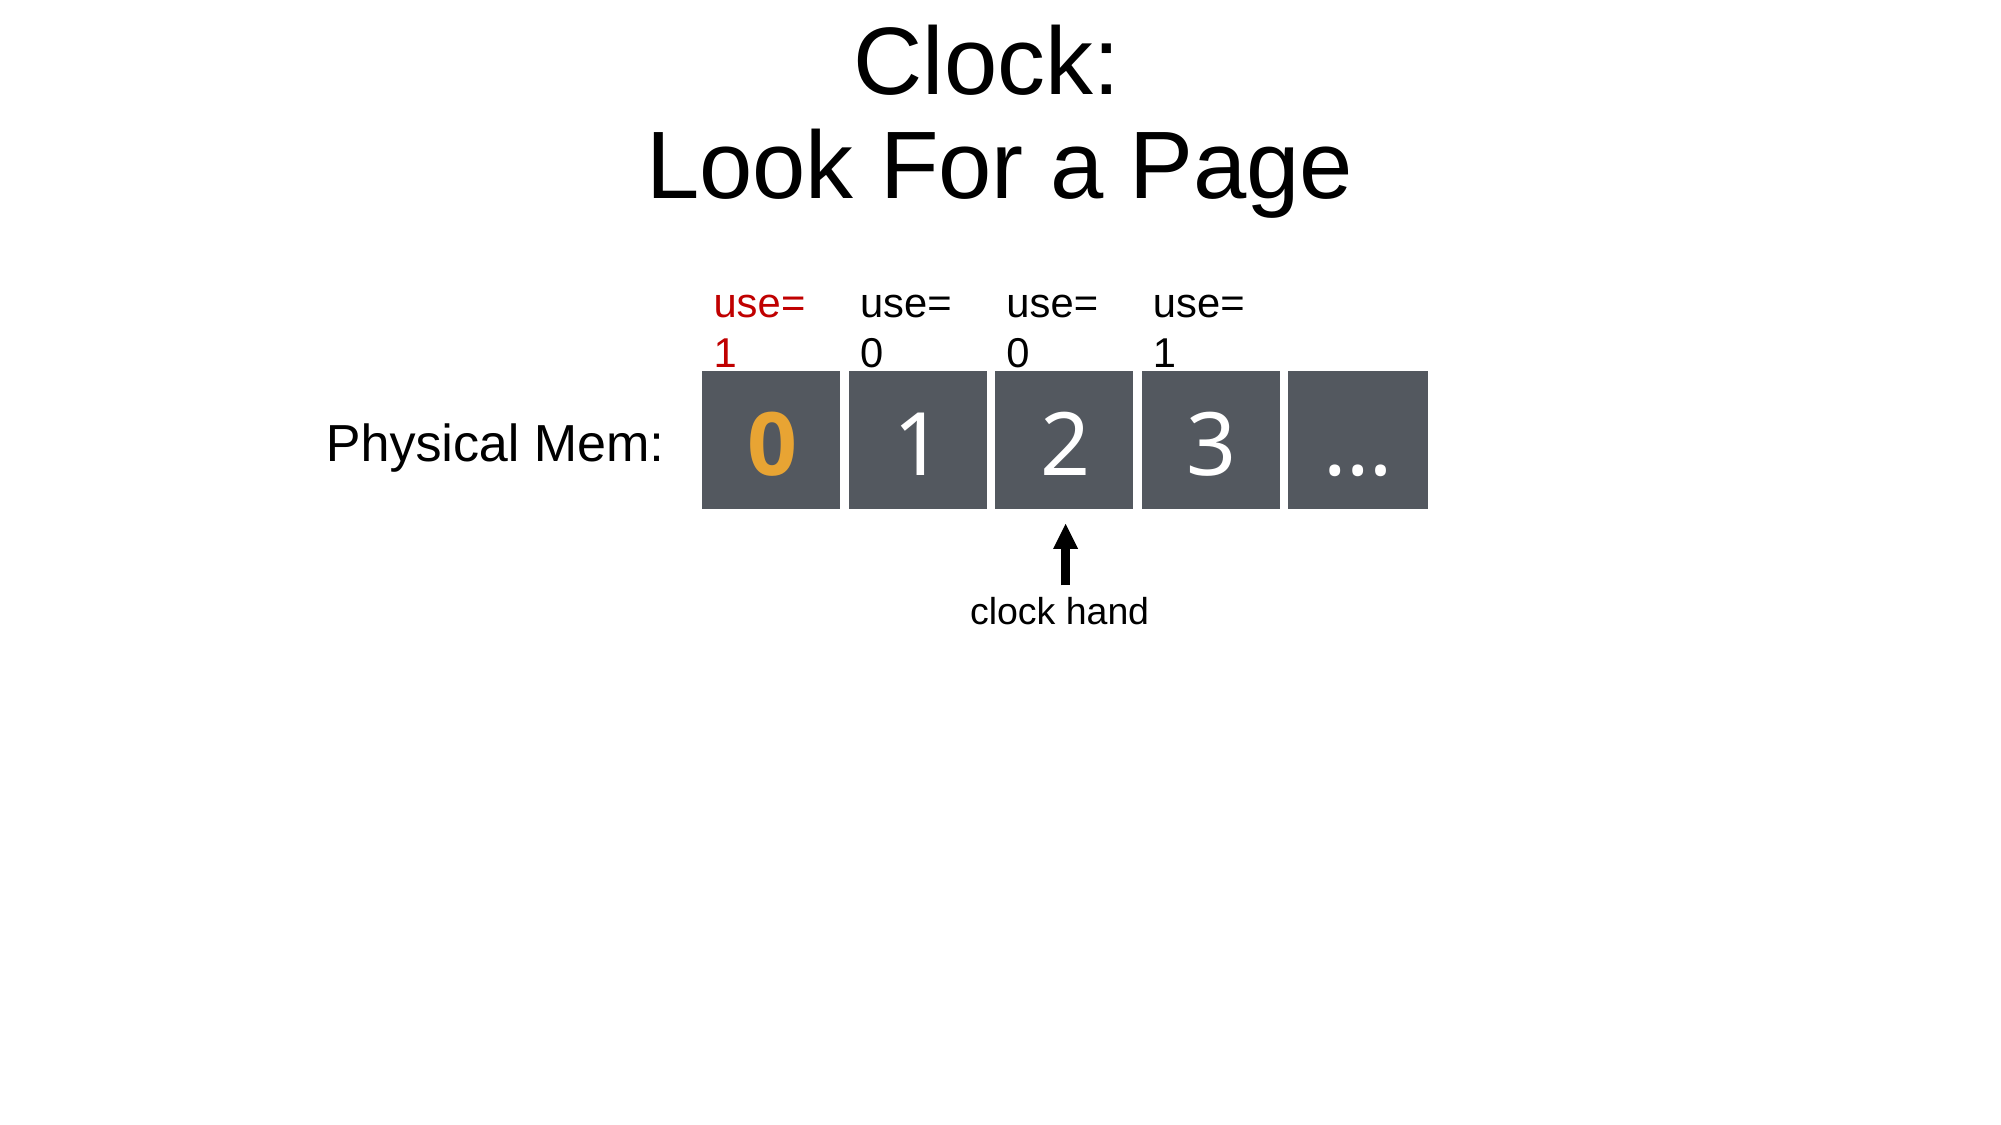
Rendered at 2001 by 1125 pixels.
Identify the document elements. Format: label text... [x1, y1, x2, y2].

text_box use=1 [707, 270, 820, 382]
text_box use=1 [1147, 270, 1259, 382]
text_box 2 [991, 367, 1137, 514]
text_box 0 [698, 367, 844, 514]
text_box use=0 [1000, 270, 1121, 382]
text_box clock hand [964, 581, 1158, 639]
title Clock: Look For a Page [377, 10, 1622, 221]
text_box … [1283, 367, 1433, 514]
text_box 1 [844, 367, 991, 514]
text_box 3 [1137, 367, 1283, 514]
text_box use=0 [854, 270, 974, 382]
text_box Physical Mem: [319, 403, 676, 478]
